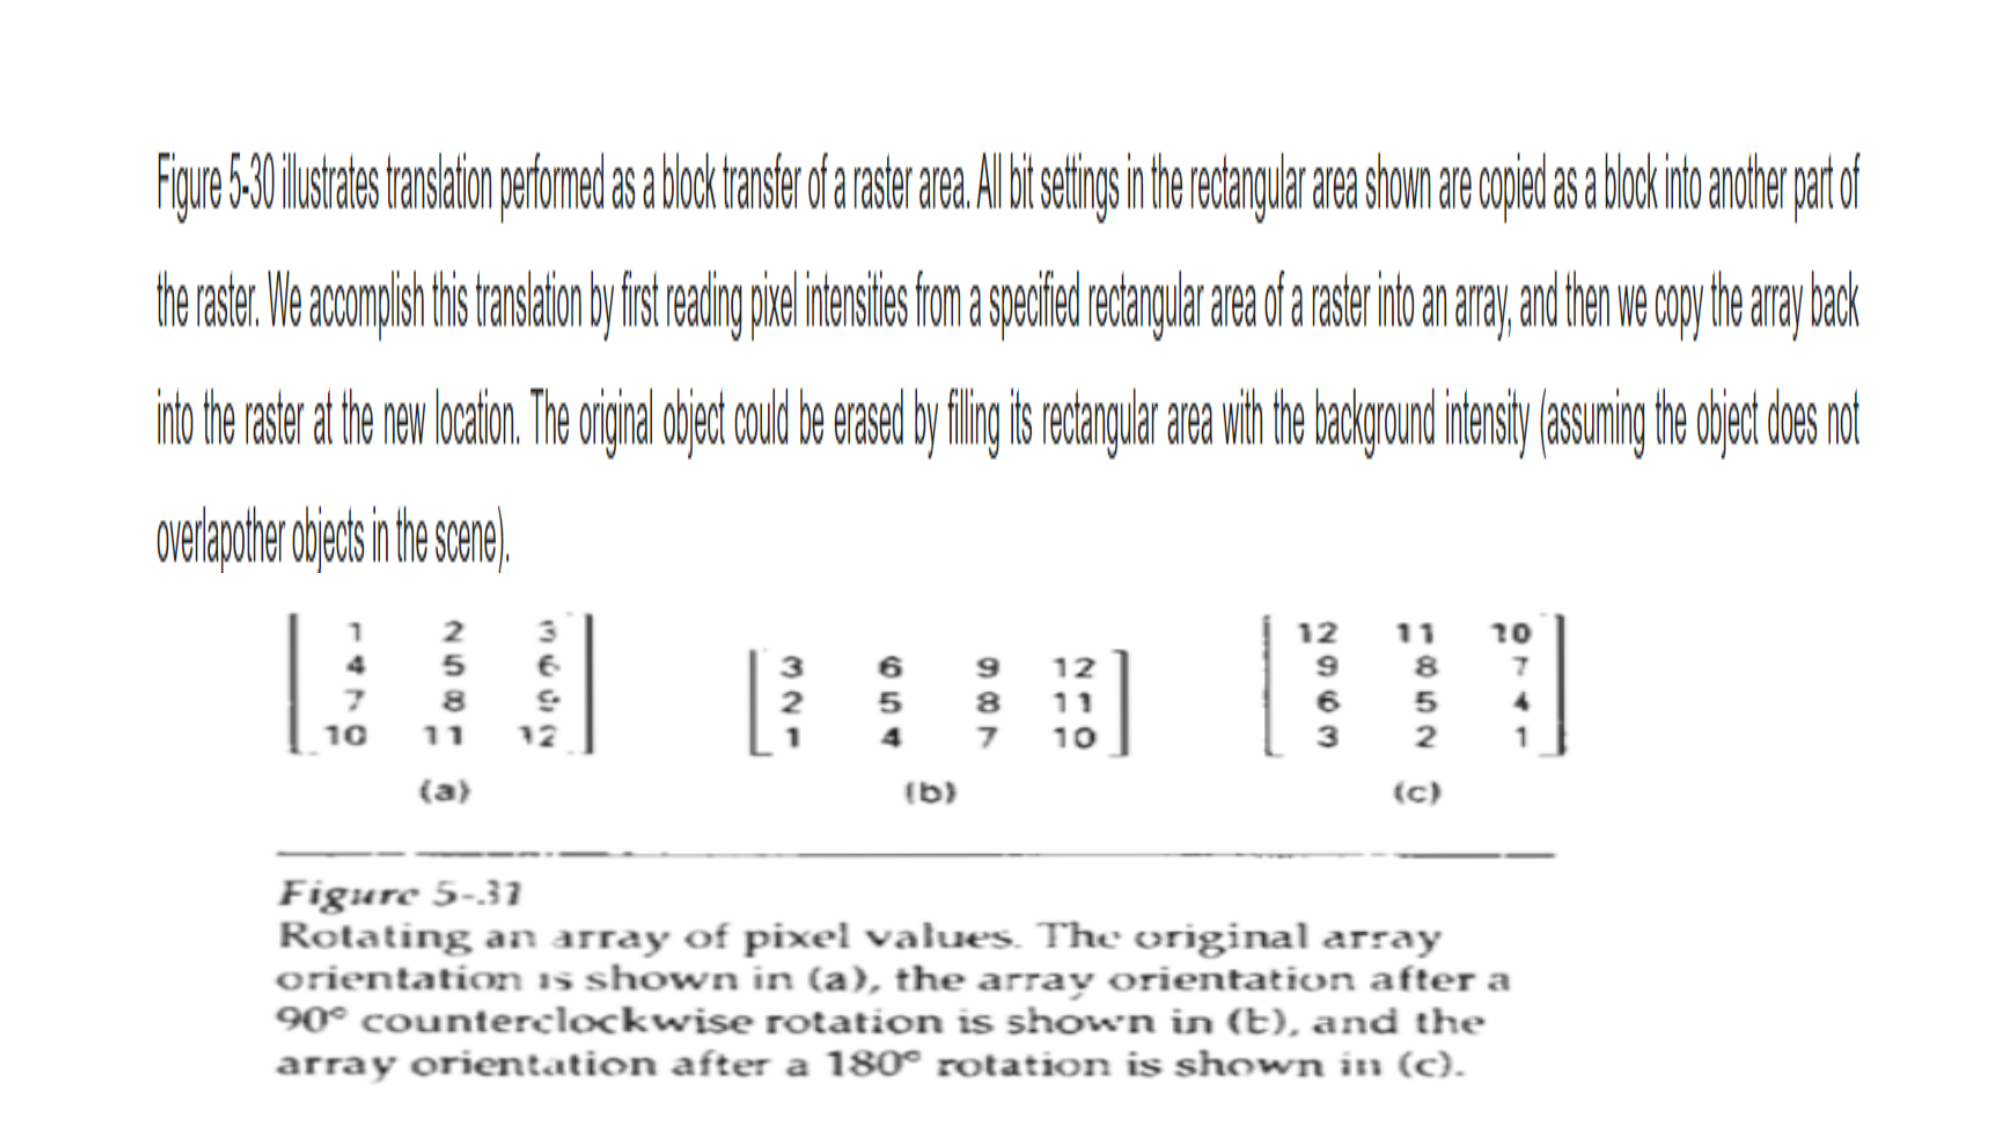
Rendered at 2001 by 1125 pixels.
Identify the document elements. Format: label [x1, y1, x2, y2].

list [137, 88, 1863, 574]
picture [201, 573, 1586, 1110]
